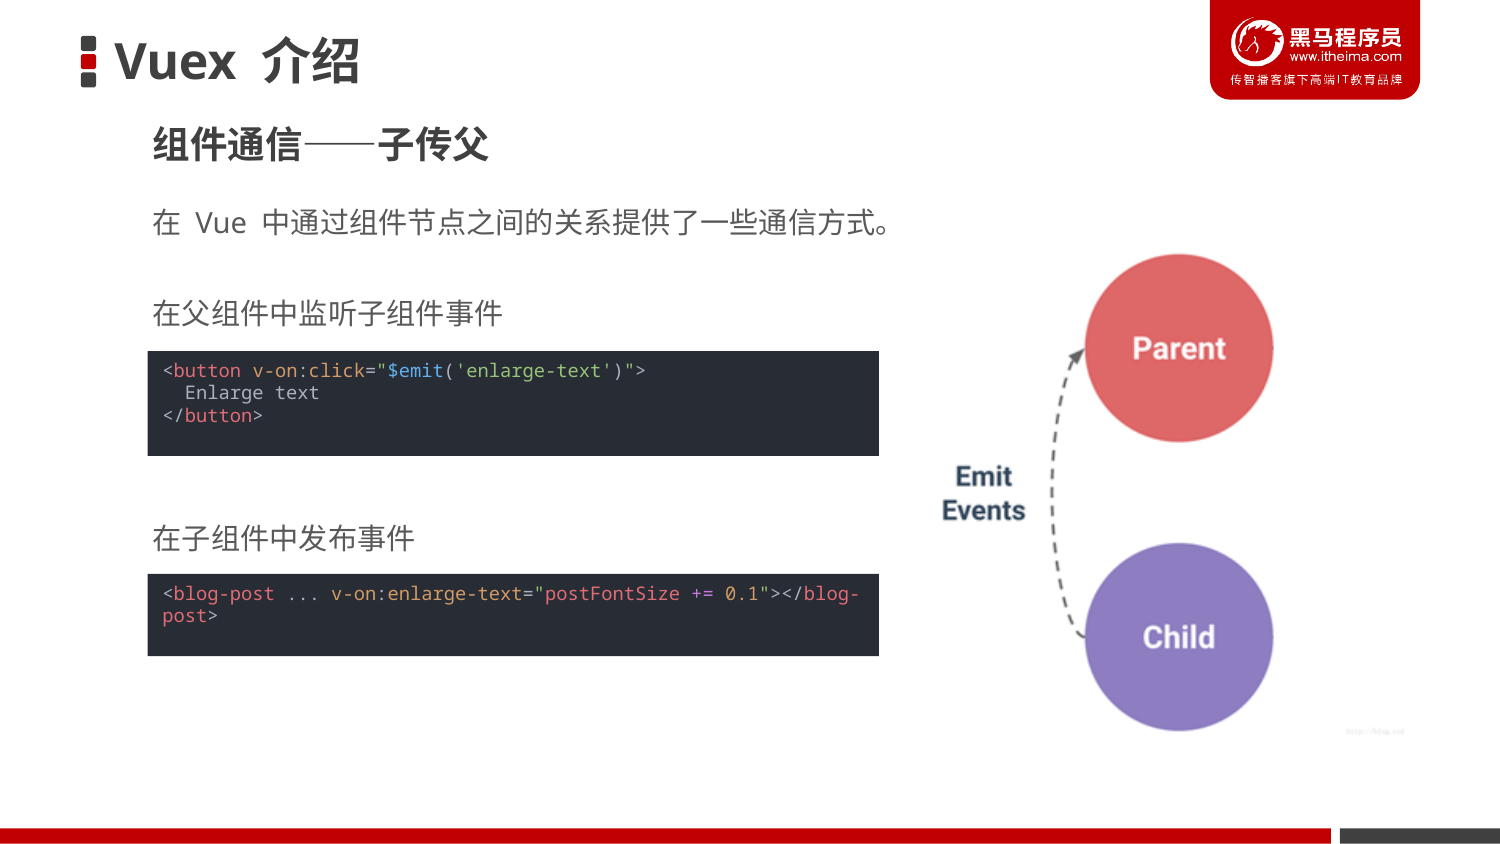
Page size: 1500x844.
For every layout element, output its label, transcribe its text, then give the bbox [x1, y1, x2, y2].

text_box <blog-post ... v-on:enlarge-text="postFontSize += 0.1"></blog-post> [147, 573, 874, 657]
text_box 在子组件中发布事件 [137, 513, 874, 563]
text_box 在 Vue 中通过组件节点之间的关系提供了一些通信方式。 [137, 197, 1272, 248]
picture [879, 247, 1404, 755]
text_box Vuex 介绍 [103, 0, 987, 130]
text_box 组件通信——子传父 [138, 91, 715, 174]
text_box <button v-on:click="$emit('enlarge-text')"> Enlarge text </button> [147, 351, 874, 456]
text_box 在父组件中监听子组件事件 [137, 287, 874, 338]
picture [1212, 8, 1421, 94]
